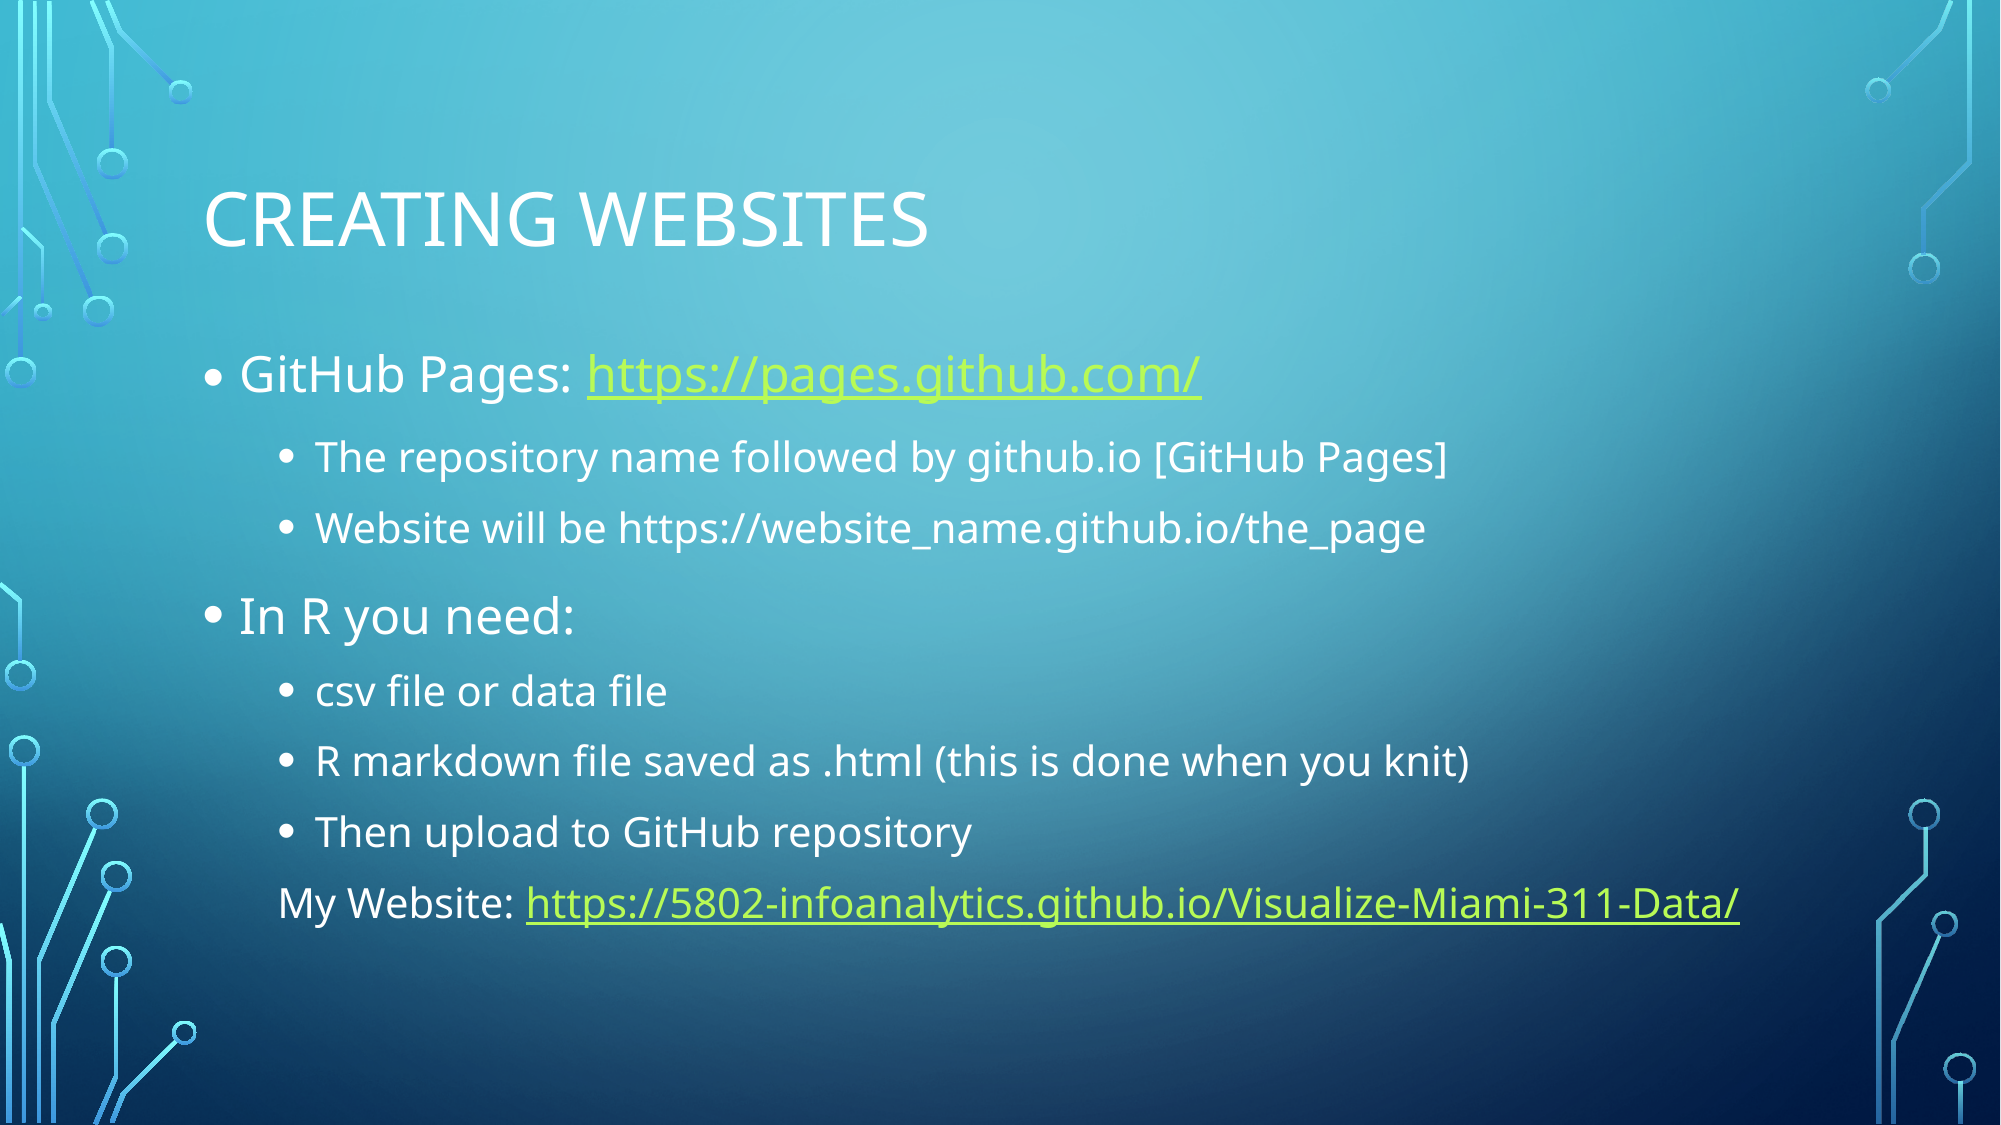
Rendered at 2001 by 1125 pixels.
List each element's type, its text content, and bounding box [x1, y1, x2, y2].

list GitHub Pages: https://pages.github.com/ The repository name followed by github.io [GitHub Pages] Website will be https://website_name.github.io/the_page In R you need: csv file or data file R markdown file saved as .html (this is done when you knit) Then upload to GitHub repository My Website: https://5802-infoanalytics.github.io/Visualize-Miami-311-Data/ [187, 321, 1813, 961]
title Creating Websites [187, 101, 1813, 321]
